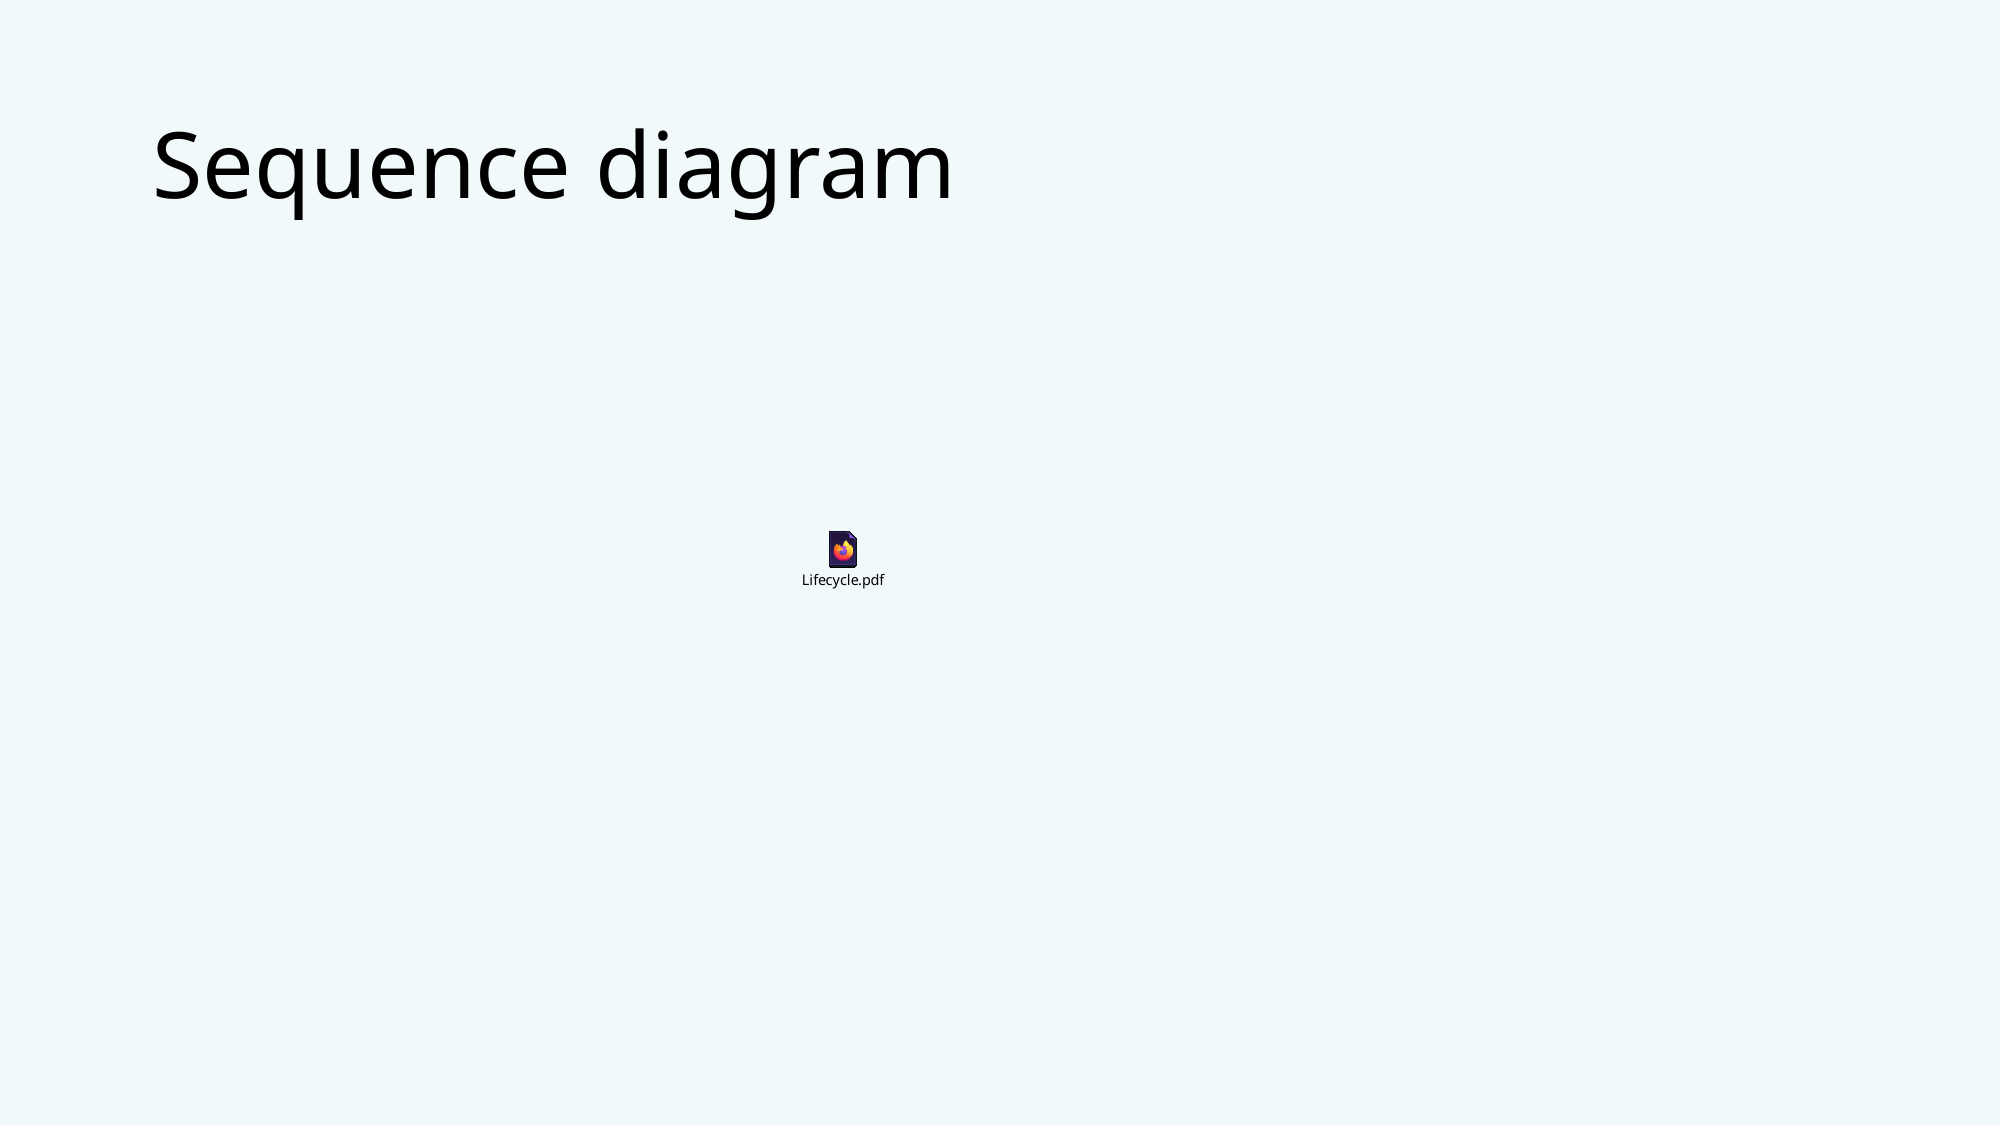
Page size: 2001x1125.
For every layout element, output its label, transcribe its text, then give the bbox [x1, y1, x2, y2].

title Sequence diagram [137, 59, 1863, 278]
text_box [793, 529, 893, 595]
